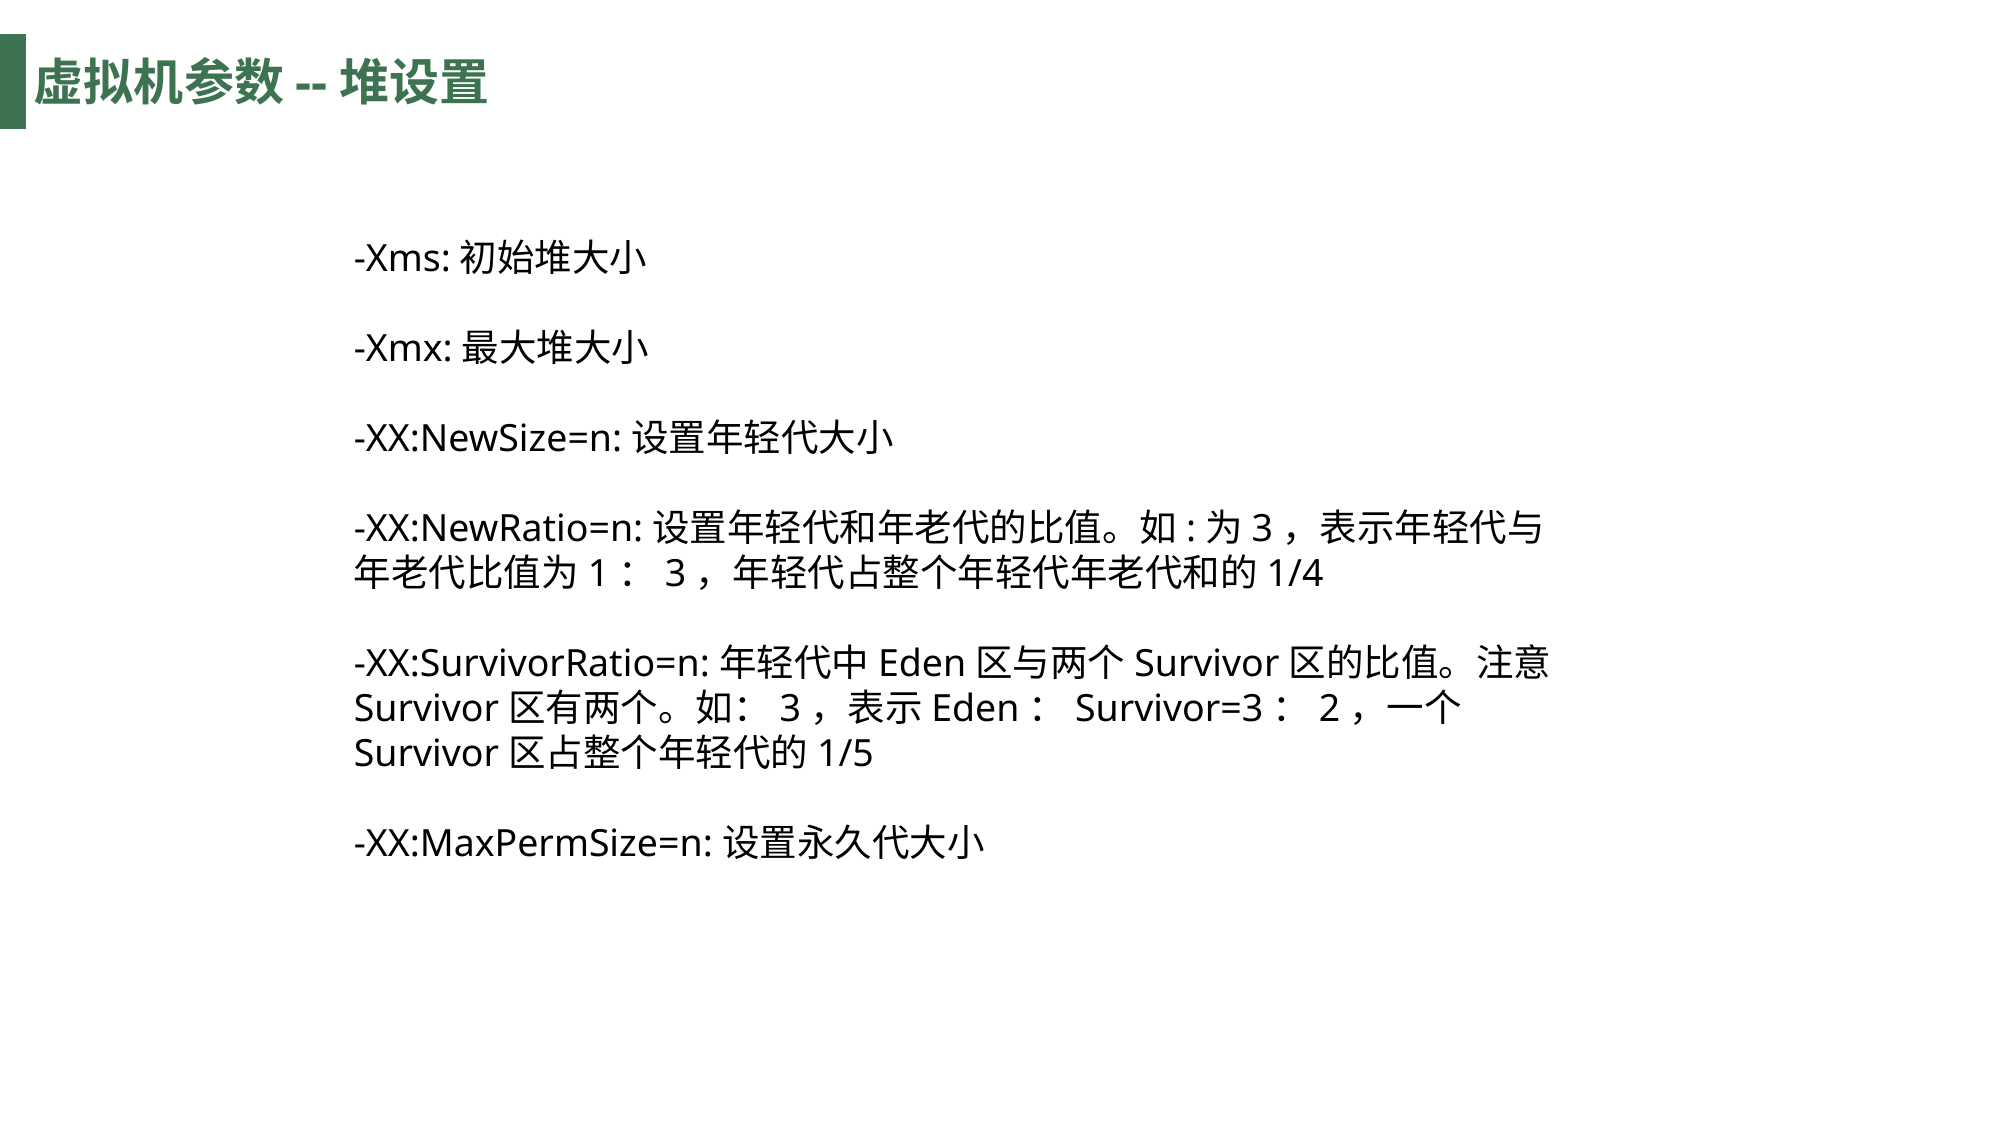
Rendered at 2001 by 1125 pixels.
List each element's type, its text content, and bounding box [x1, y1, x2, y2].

text_box 虚拟机参数--堆设置 [19, 43, 505, 119]
text_box [0, 34, 26, 129]
text_box -Xms:初始堆大小 -Xmx:最大堆大小 -XX:NewSize=n:设置年轻代大小 -XX:NewRatio=n:设置年轻代和年老代的比值。如:为3，表示年轻代与年老代比值为1：3，年轻代占整个年轻代年老代和的1/4 -XX:SurvivorRatio=n:年轻代中Eden区与两个Survivor区的比值。注意Survivor区有两个。如：3，表示Eden：Survivor=3：2，一个Survivor区占整个年轻代的1/5 -XX:MaxPermSize=n:设置永久代大小 [339, 181, 1572, 872]
